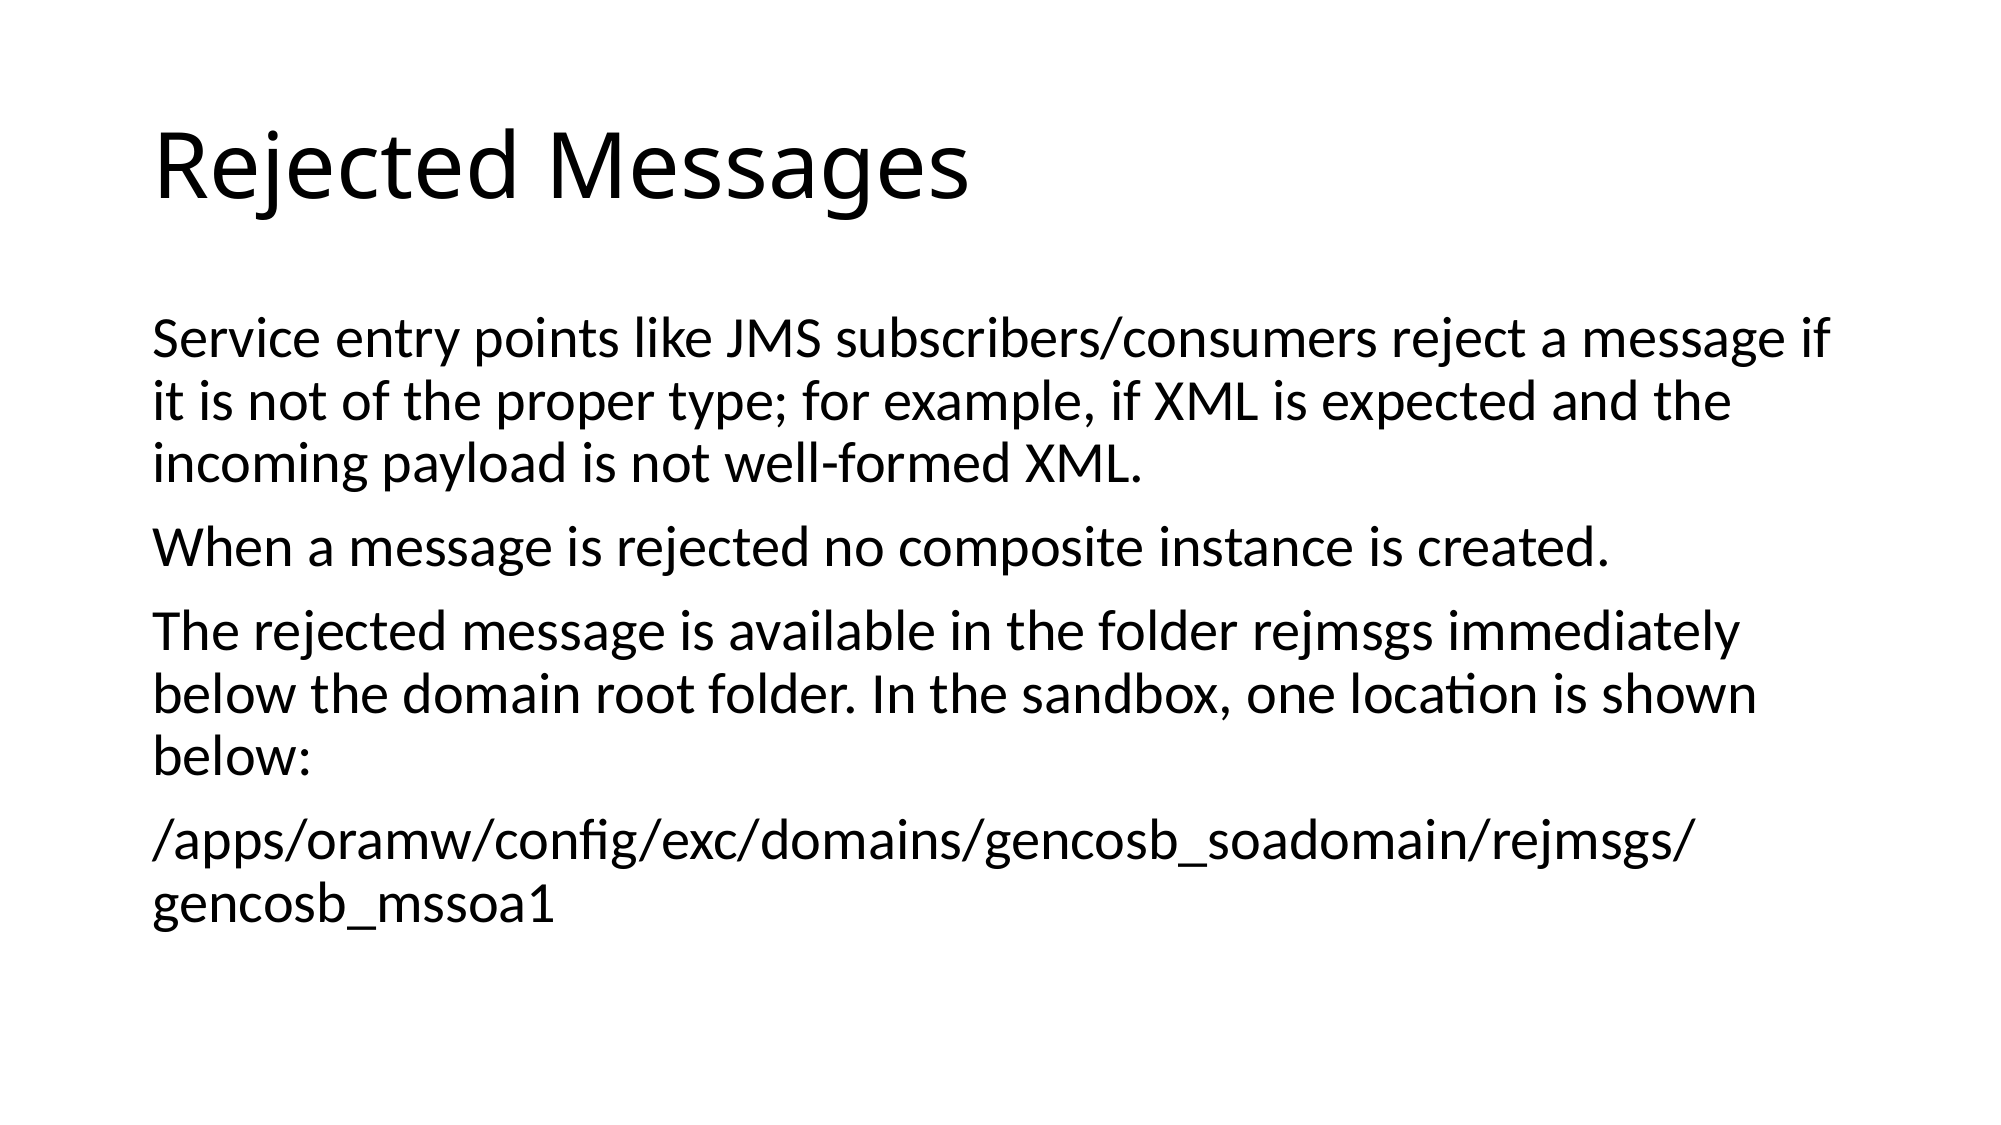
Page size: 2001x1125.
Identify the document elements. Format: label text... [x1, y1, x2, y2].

title Rejected Messages [137, 59, 1863, 278]
list Service entry points like JMS subscribers/consumers reject a message if it is not of the proper type; for example, if XML is expected and the incoming payload is not well-formed XML. When a message is rejected no composite instance is created. The rejected message is available in the folder rejmsgs immediately below the domain root folder. In the sandbox, one location is shown below: /apps/oramw/config/exc/domains/gencosb_soadomain/rejmsgs/gencosb_mssoa1 [137, 299, 1863, 1014]
